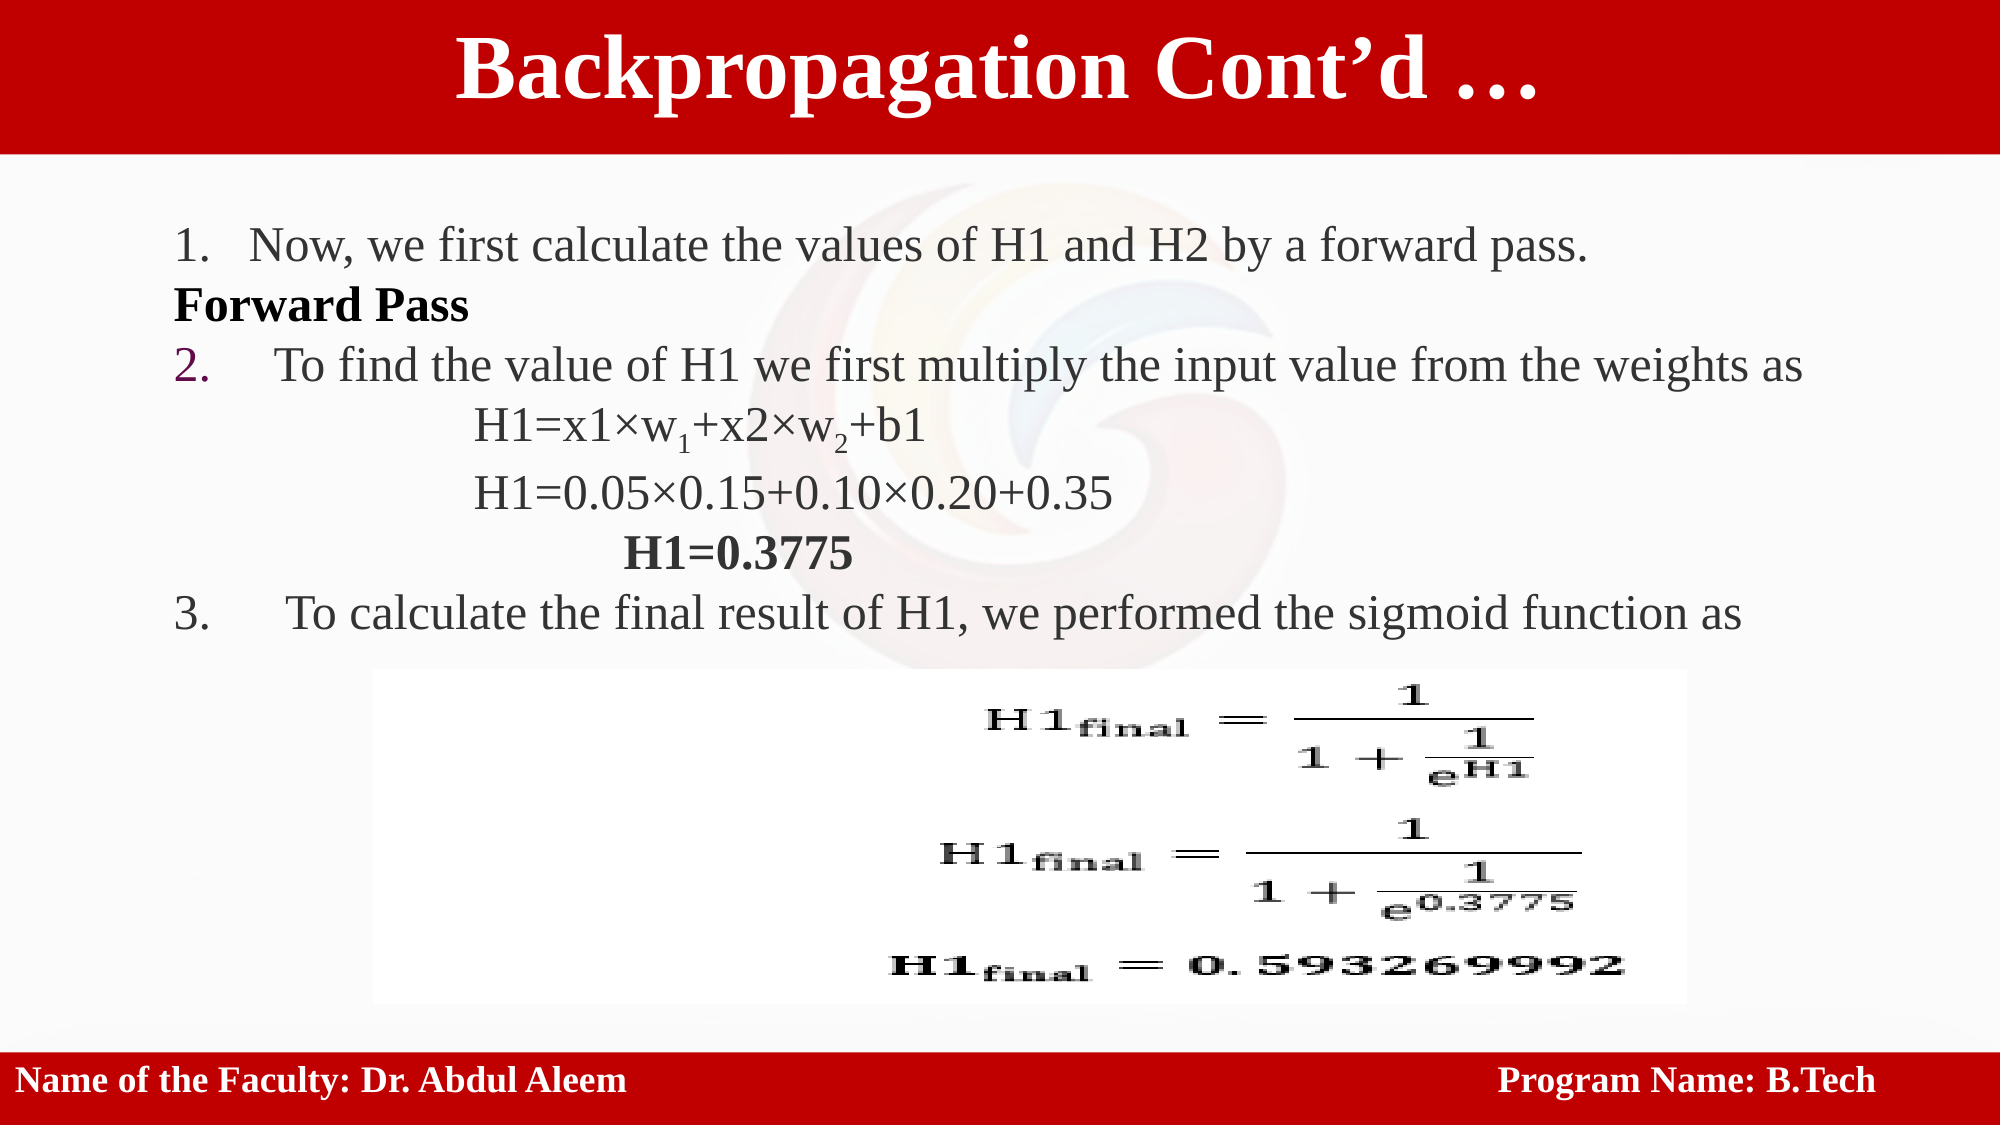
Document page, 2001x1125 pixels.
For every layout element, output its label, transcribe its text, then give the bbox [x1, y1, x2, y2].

text_box Now, we first calculate the values of H1 and H2 by a forward pass. Forward Pass 2. To find the value of H1 we first multiply the input value from the weights as H1=x1×w1+x2×w2+b1 H1=0.05×0.15+0.10×0.20+0.35 H1=0.3775 3. To calculate the final result of H1, we performed the sigmoid function as [158, 203, 1902, 647]
text_box Backpropagation Cont’d … [0, 0, 2000, 155]
text_box Name of the Faculty: Dr. Abdul Aleem Program Name: B.Tech [0, 1052, 2000, 1125]
picture [373, 669, 1687, 1004]
